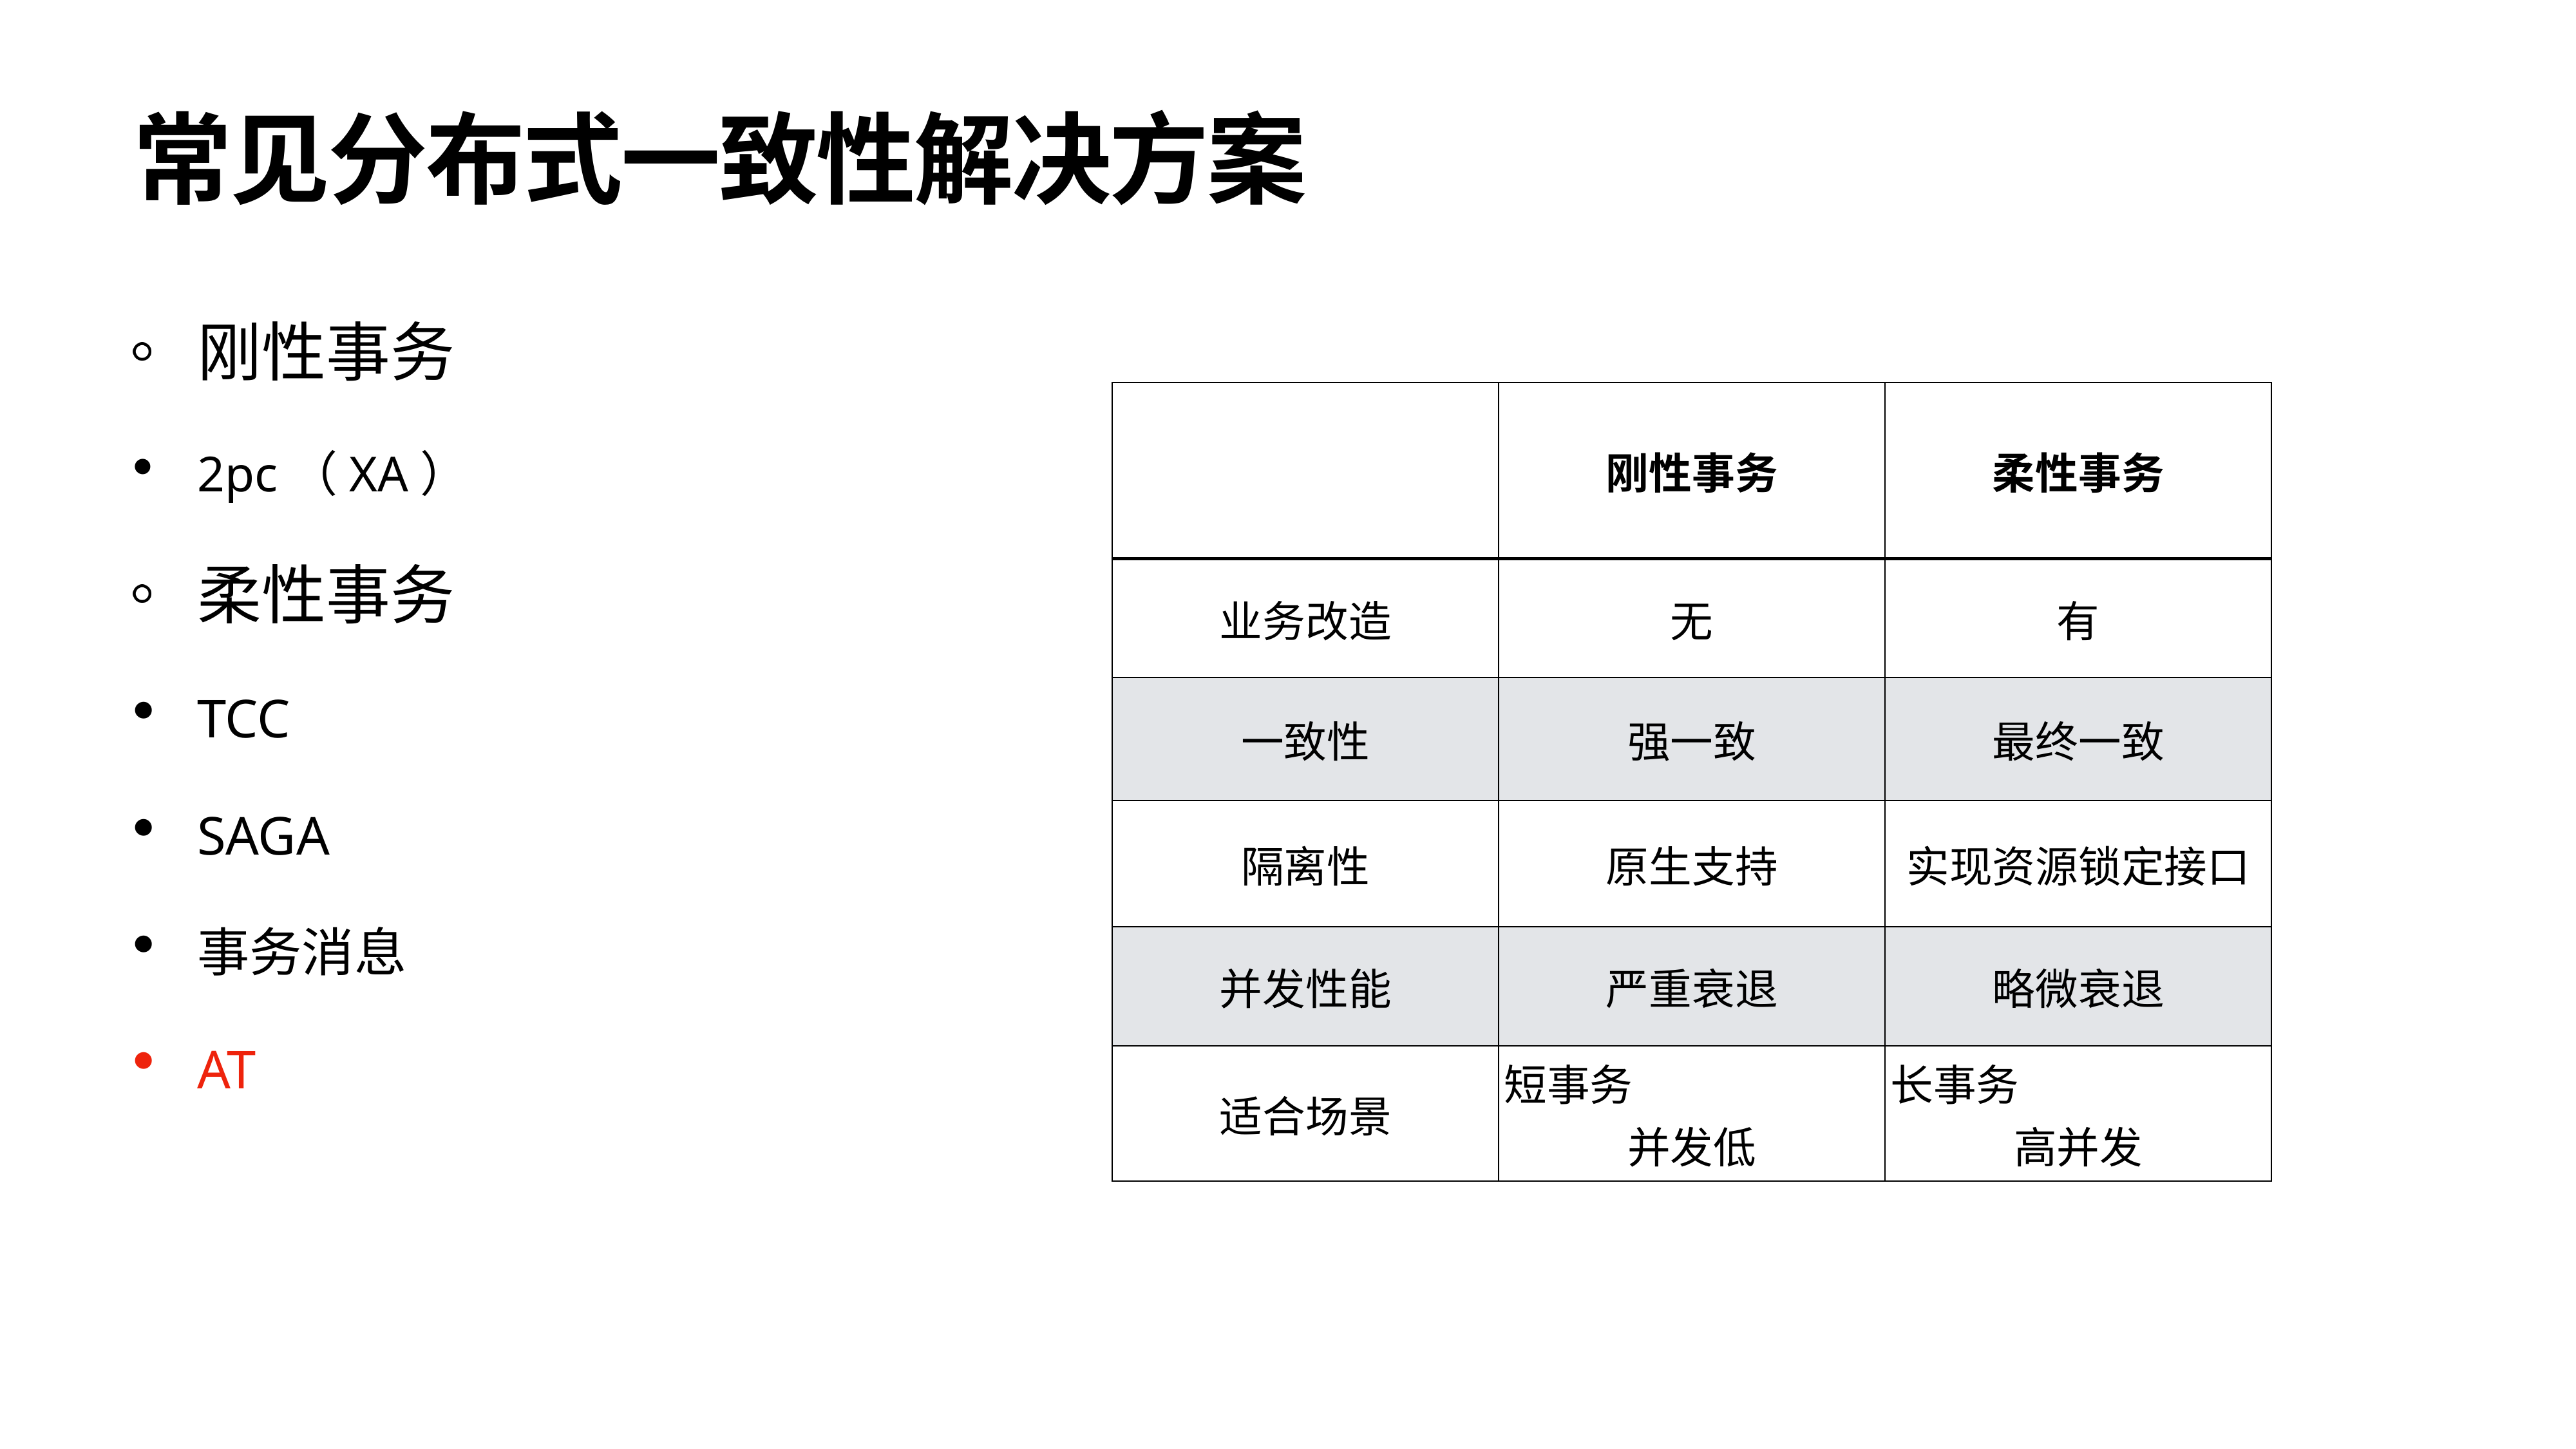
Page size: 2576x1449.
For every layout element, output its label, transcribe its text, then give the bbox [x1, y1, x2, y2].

picture [133, 342, 151, 361]
table_cell 有 [1886, 560, 2271, 677]
table_cell 无 [1499, 560, 1884, 677]
table_cell 并发性能 [1113, 927, 1498, 1045]
table_cell 一致性 [1113, 678, 1498, 800]
table_cell 略微衰退 [1886, 927, 2271, 1045]
table_header 柔性事务 [1886, 383, 2271, 557]
list 刚性事务 2pc（XA） 柔性事务 TCC SAGA 事务消息 AT [127, 314, 925, 1321]
table_cell 严重衰退 [1499, 927, 1884, 1045]
table_cell 强一致 [1499, 678, 1884, 800]
table_cell 隔离性 [1113, 801, 1498, 926]
picture [133, 584, 151, 603]
table_cell 长事务 高并发 [1886, 1046, 2271, 1180]
table_cell 最终一致 [1886, 678, 2271, 800]
table_cell 业务改造 [1113, 560, 1498, 677]
table_cell 原生支持 [1499, 801, 1884, 926]
title 常见分布式一致性解决方案 [127, 113, 2449, 266]
table_header [1113, 383, 1498, 557]
table_cell 短事务 并发低 [1499, 1046, 1884, 1180]
table_cell 实现资源锁定接口 [1886, 801, 2271, 926]
table_header 刚性事务 [1499, 383, 1884, 557]
table_cell 适合场景 [1113, 1046, 1498, 1180]
text_box [975, 315, 2409, 1321]
